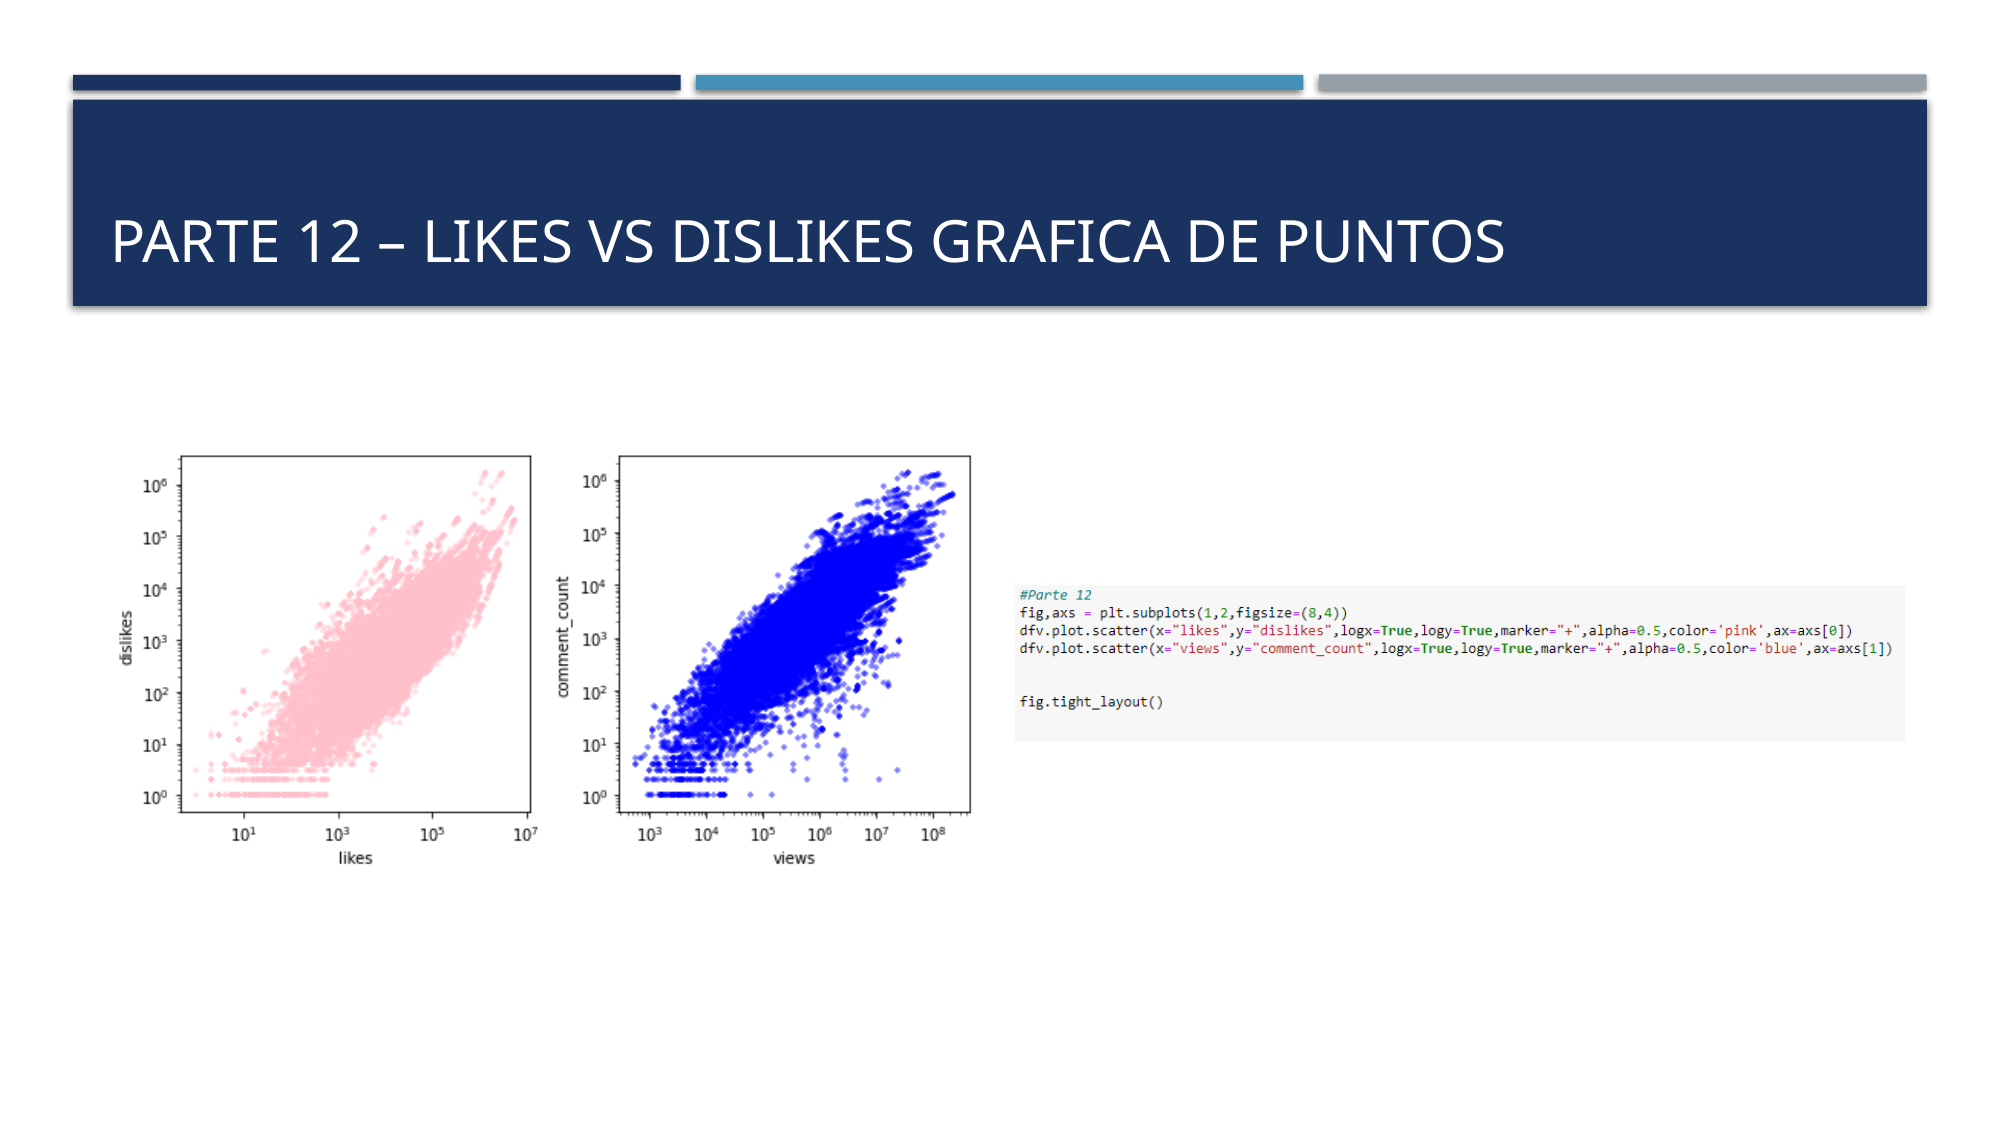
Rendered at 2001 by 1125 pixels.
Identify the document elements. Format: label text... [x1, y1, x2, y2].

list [94, 445, 986, 882]
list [1014, 585, 1906, 742]
title Parte 12 – likes vs dislikes grafica de puntos [95, 119, 1905, 282]
